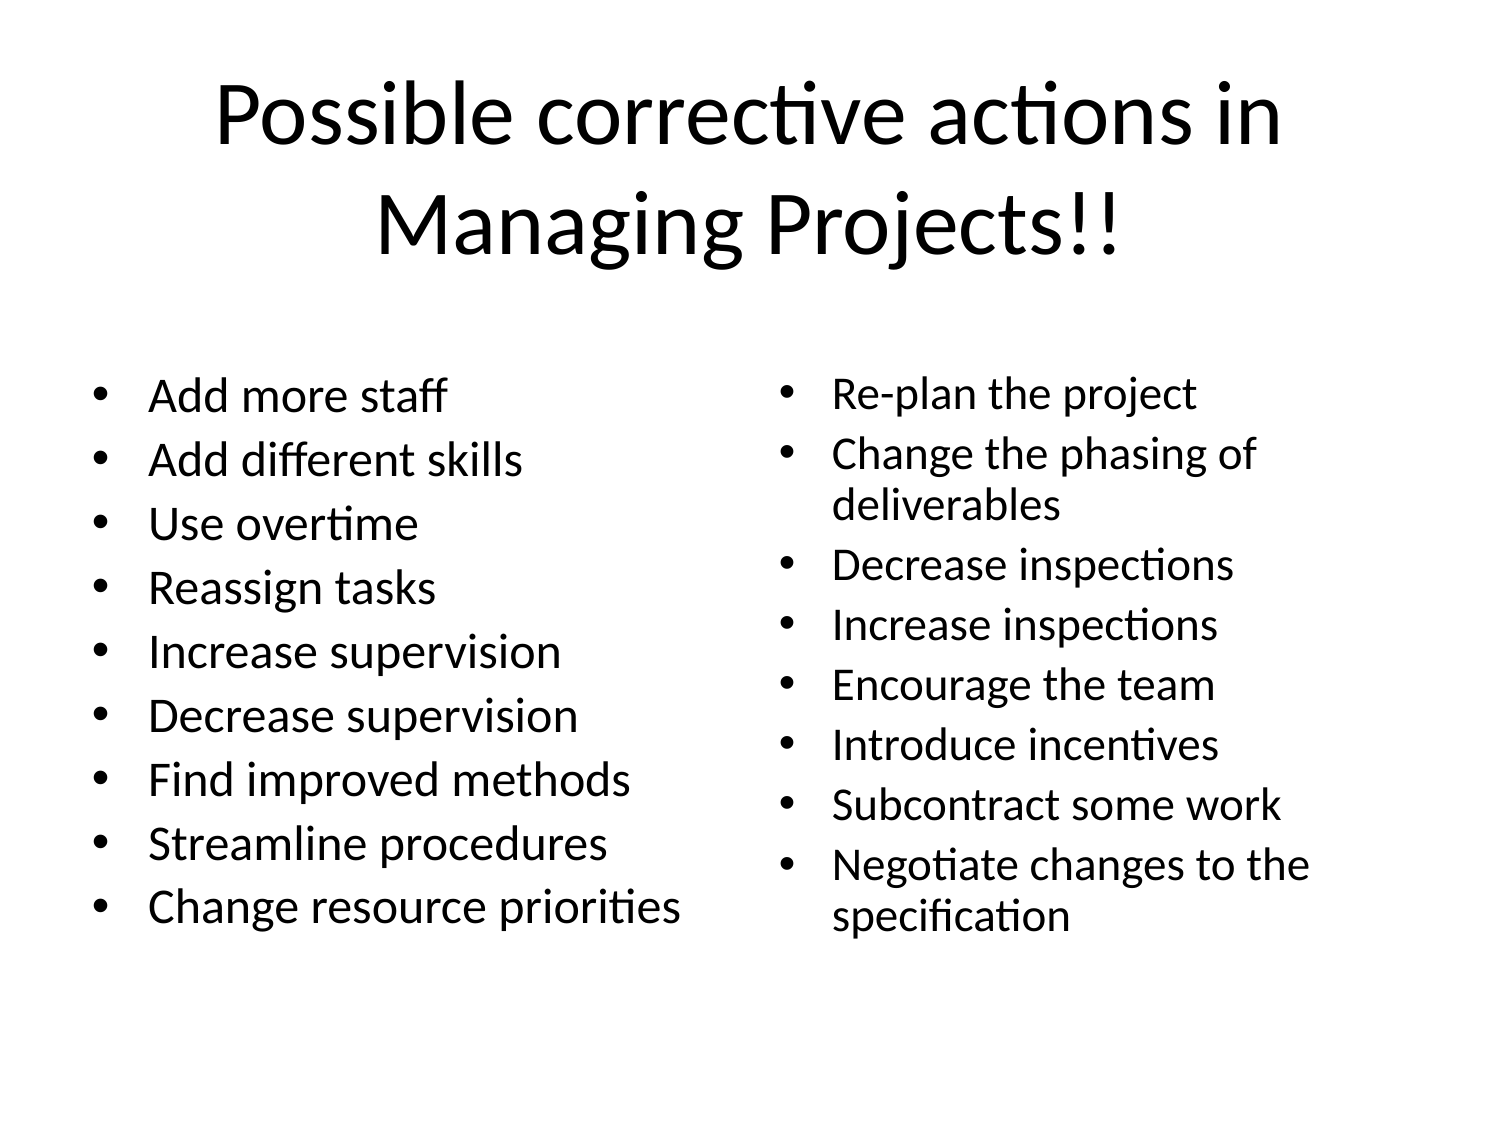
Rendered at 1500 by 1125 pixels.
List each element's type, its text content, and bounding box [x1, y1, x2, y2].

title Possible corrective actions in Managing Projects!! [62, 45, 1438, 280]
list Re-plan the project Change the phasing of deliverables Decrease inspections Increase inspections Encourage the team Introduce incentives Subcontract some work Negotiate changes to the specification [764, 361, 1427, 953]
list Add more staff Add different skills Use overtime Reassign tasks Increase supervision Decrease supervision Find improved methods Streamline procedures Change resource priorities [76, 361, 740, 953]
